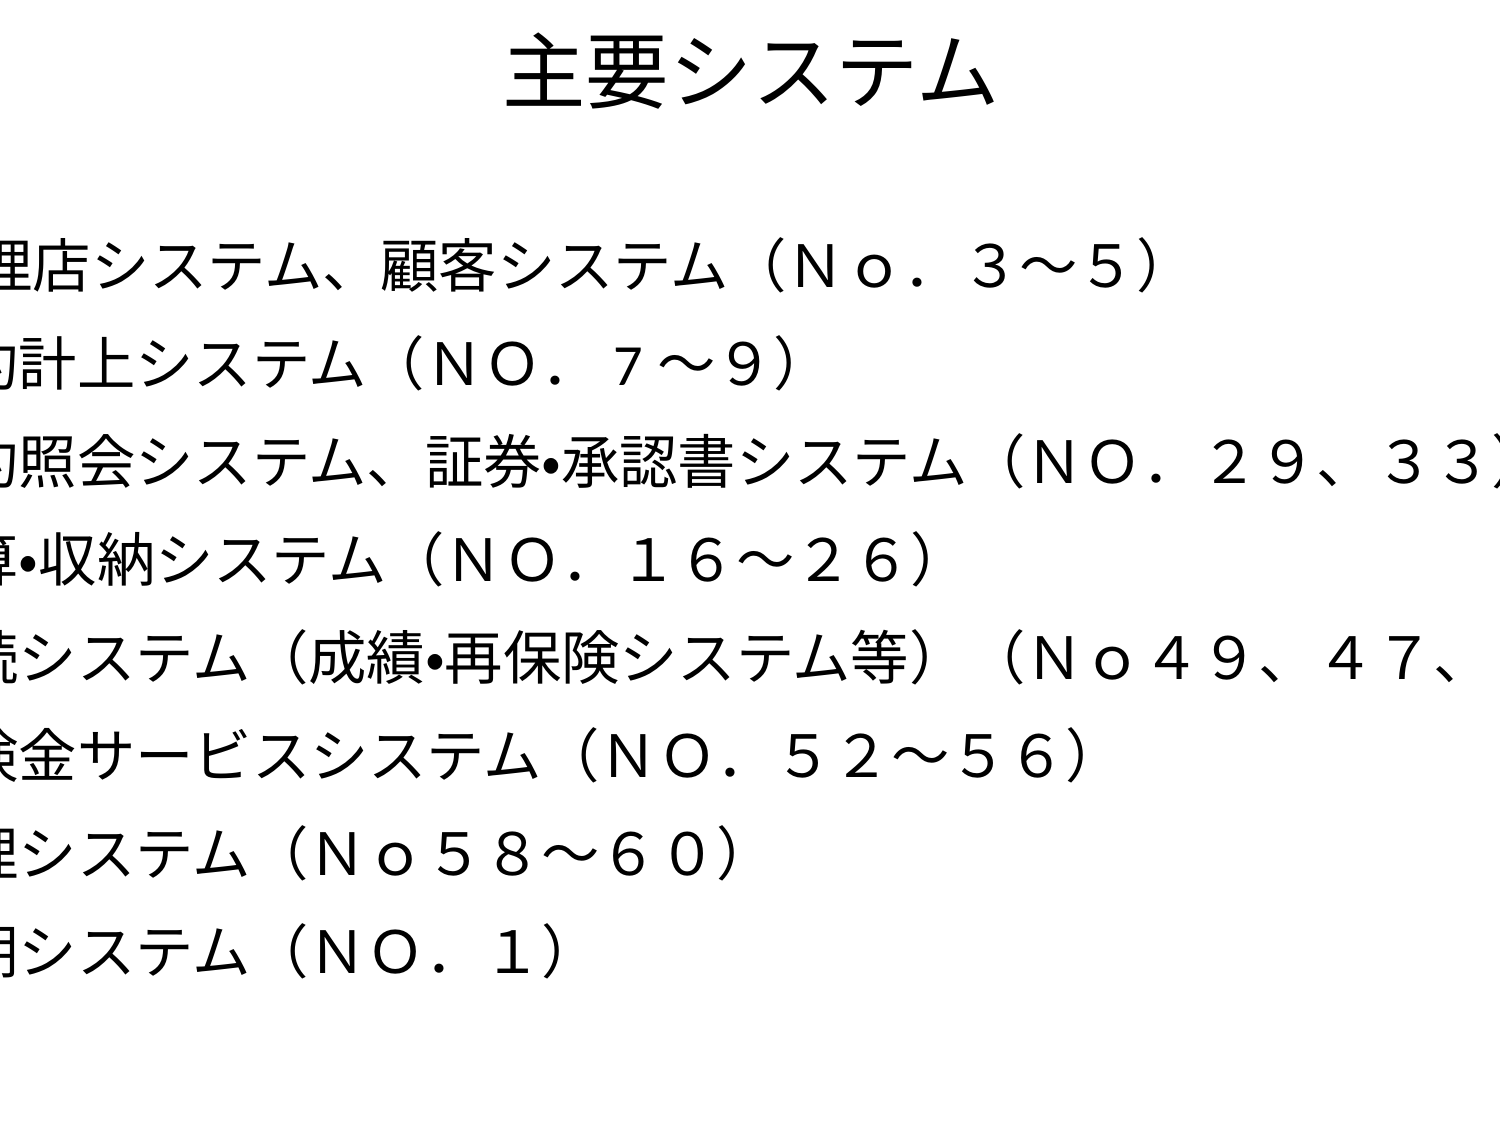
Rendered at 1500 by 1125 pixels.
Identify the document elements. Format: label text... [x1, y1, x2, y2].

text_box 主要システム [487, 11, 1015, 127]
text_box ①代理店システム、顧客システム（Ｎｏ．３～５） ②契約計上システム（ＮＯ．7～９） ③契約照会システム、証券・承認書システム（ＮＯ．２９、３３） ④精算・収納システム（ＮＯ．１６～２６） ⑤後続システム（成績・再保険システム等）（Ｎｏ４９、４７、５７） ⑥保険金サービスシステム（ＮＯ．５２～５６） ⑦経理システム（Ｎｏ５８～６０） ⑧満期システム（ＮＯ．１） [0, 193, 1500, 993]
